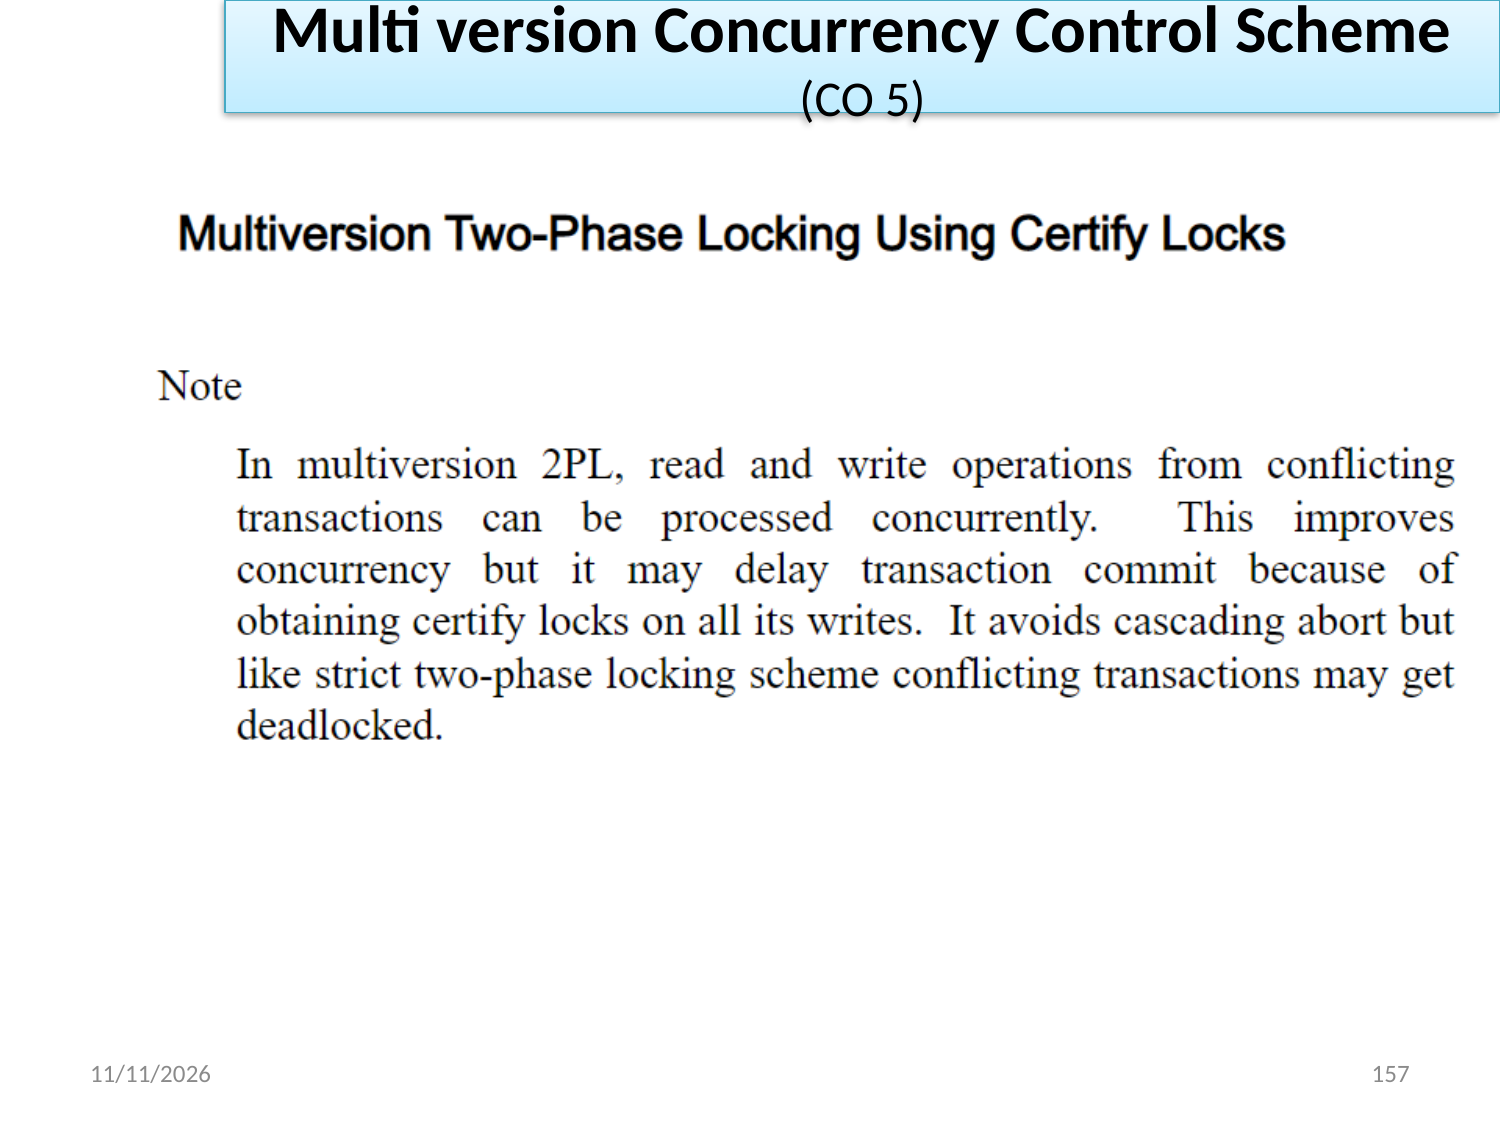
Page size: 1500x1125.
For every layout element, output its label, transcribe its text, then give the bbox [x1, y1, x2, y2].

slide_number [75, 1042, 425, 1103]
slide_number 157 [1074, 1042, 1425, 1103]
picture [132, 199, 1482, 815]
text_box Multi version Concurrency Control Scheme (CO 5) [224, 0, 1500, 113]
